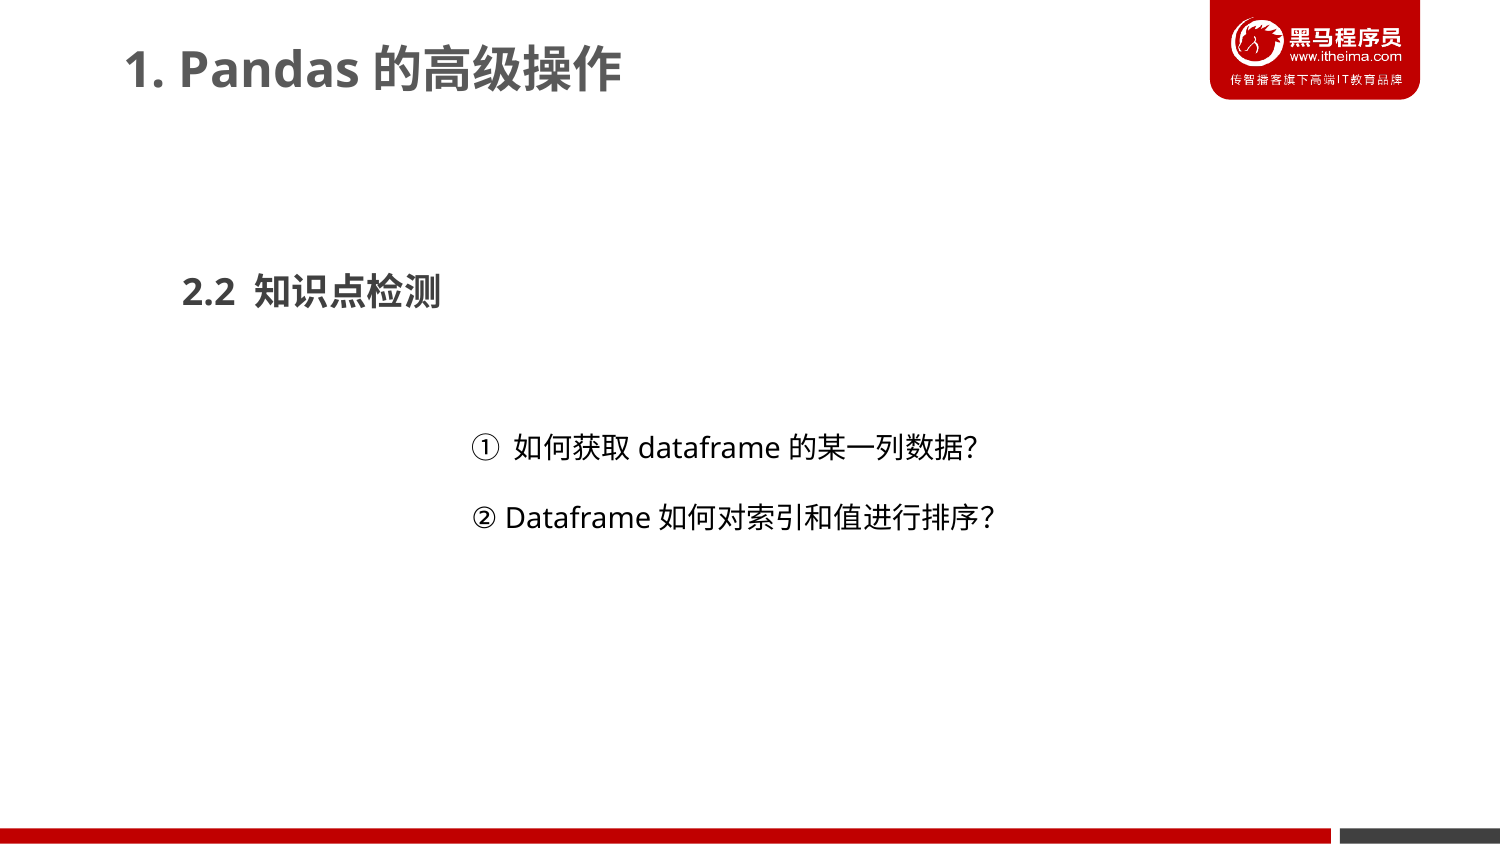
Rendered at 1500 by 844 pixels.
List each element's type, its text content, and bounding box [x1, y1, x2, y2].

text_box 2.2 知识点检测 [167, 260, 744, 321]
text_box ① 如何获取dataframe的某一列数据？ ② Dataframe如何对索引和值进行排序？ [456, 421, 1025, 542]
text_box 1. Pandas的高级操作 [112, 5, 996, 138]
picture [1212, 8, 1421, 94]
